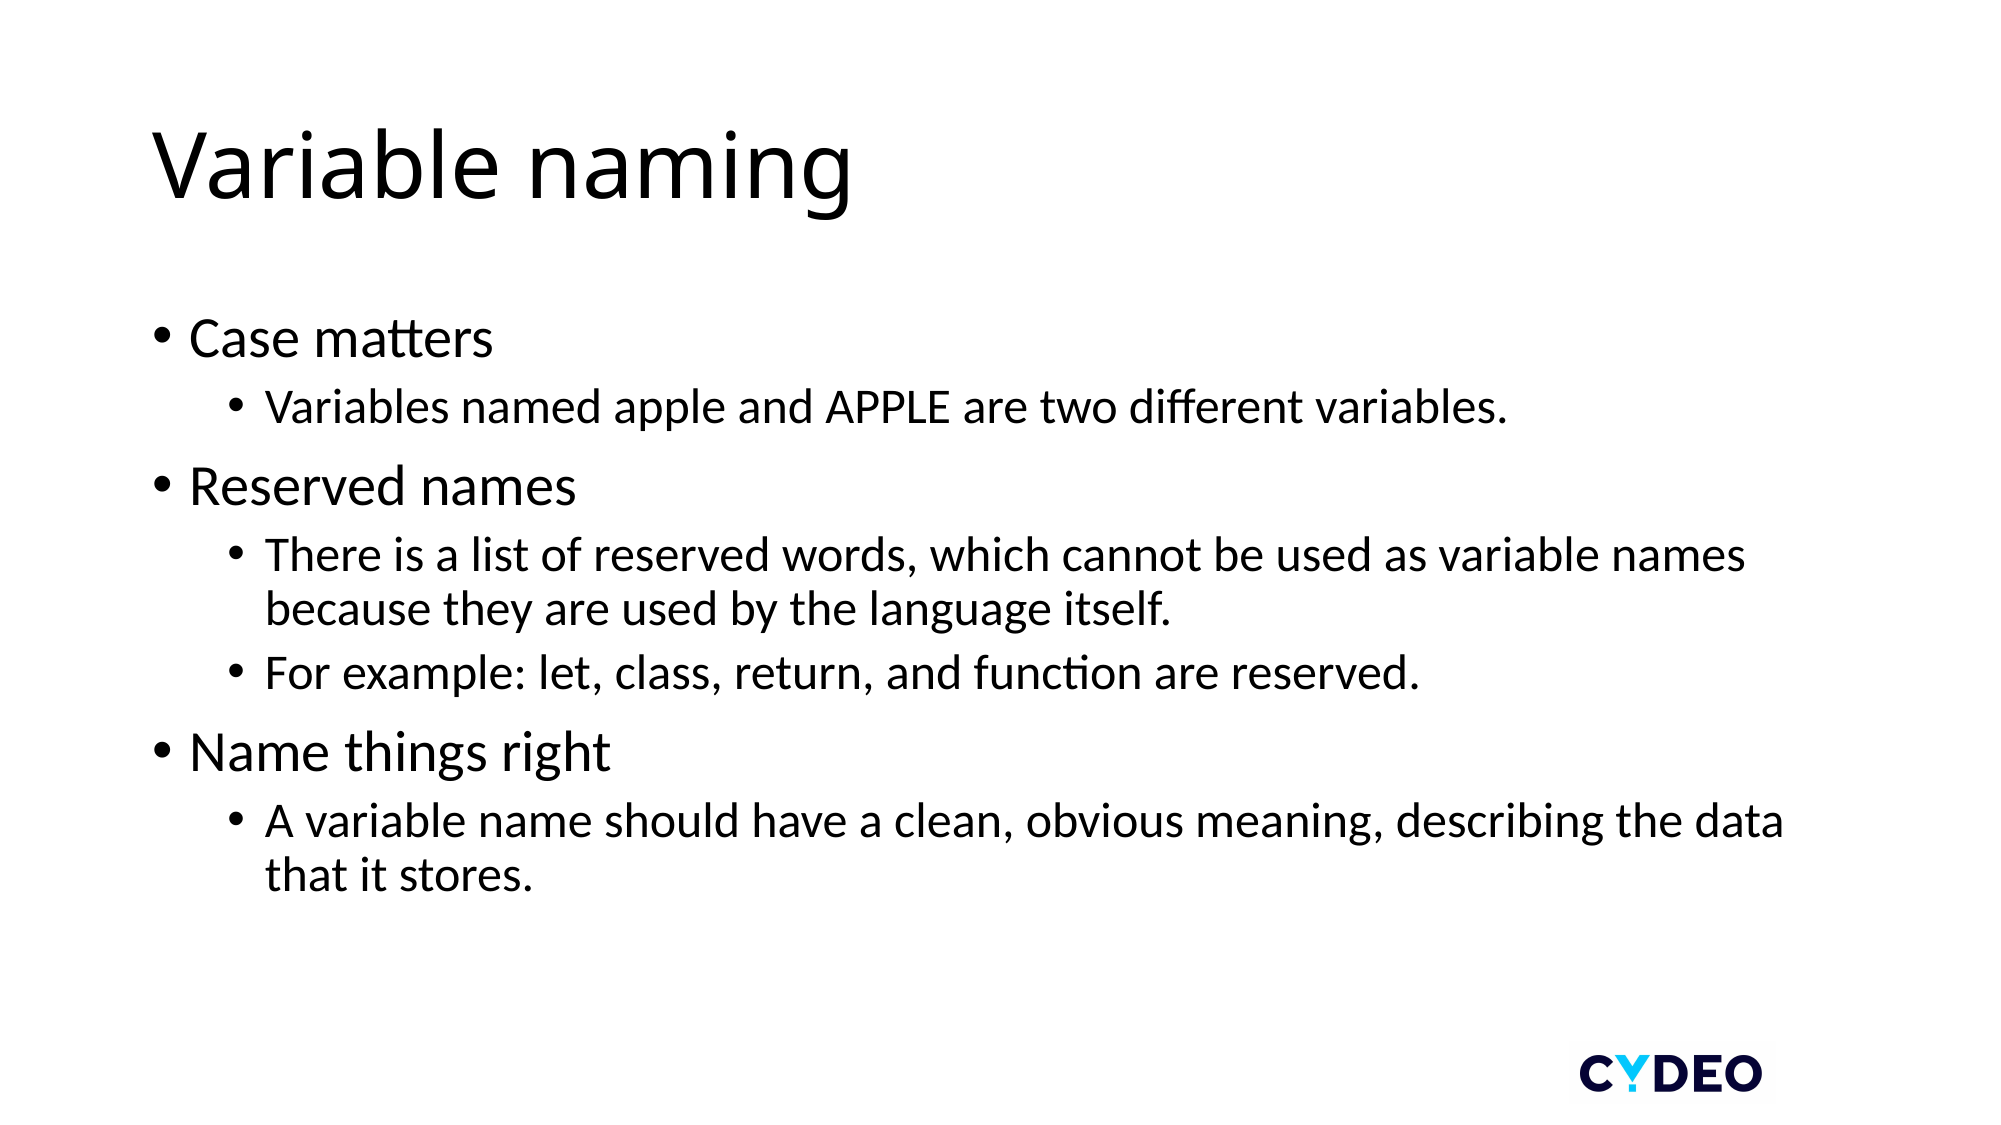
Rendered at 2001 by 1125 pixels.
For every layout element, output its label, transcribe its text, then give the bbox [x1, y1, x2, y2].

picture [1569, 1041, 1776, 1104]
list Case matters Variables named apple and APPLE are two different variables. Reserved names There is a list of reserved words, which cannot be used as variable names because they are used by the language itself. For example: let, class, return, and function are reserved. Name things right A variable name should have a clean, obvious meaning, describing the data that it stores. [137, 299, 1863, 1014]
title Variable naming [137, 59, 1863, 278]
